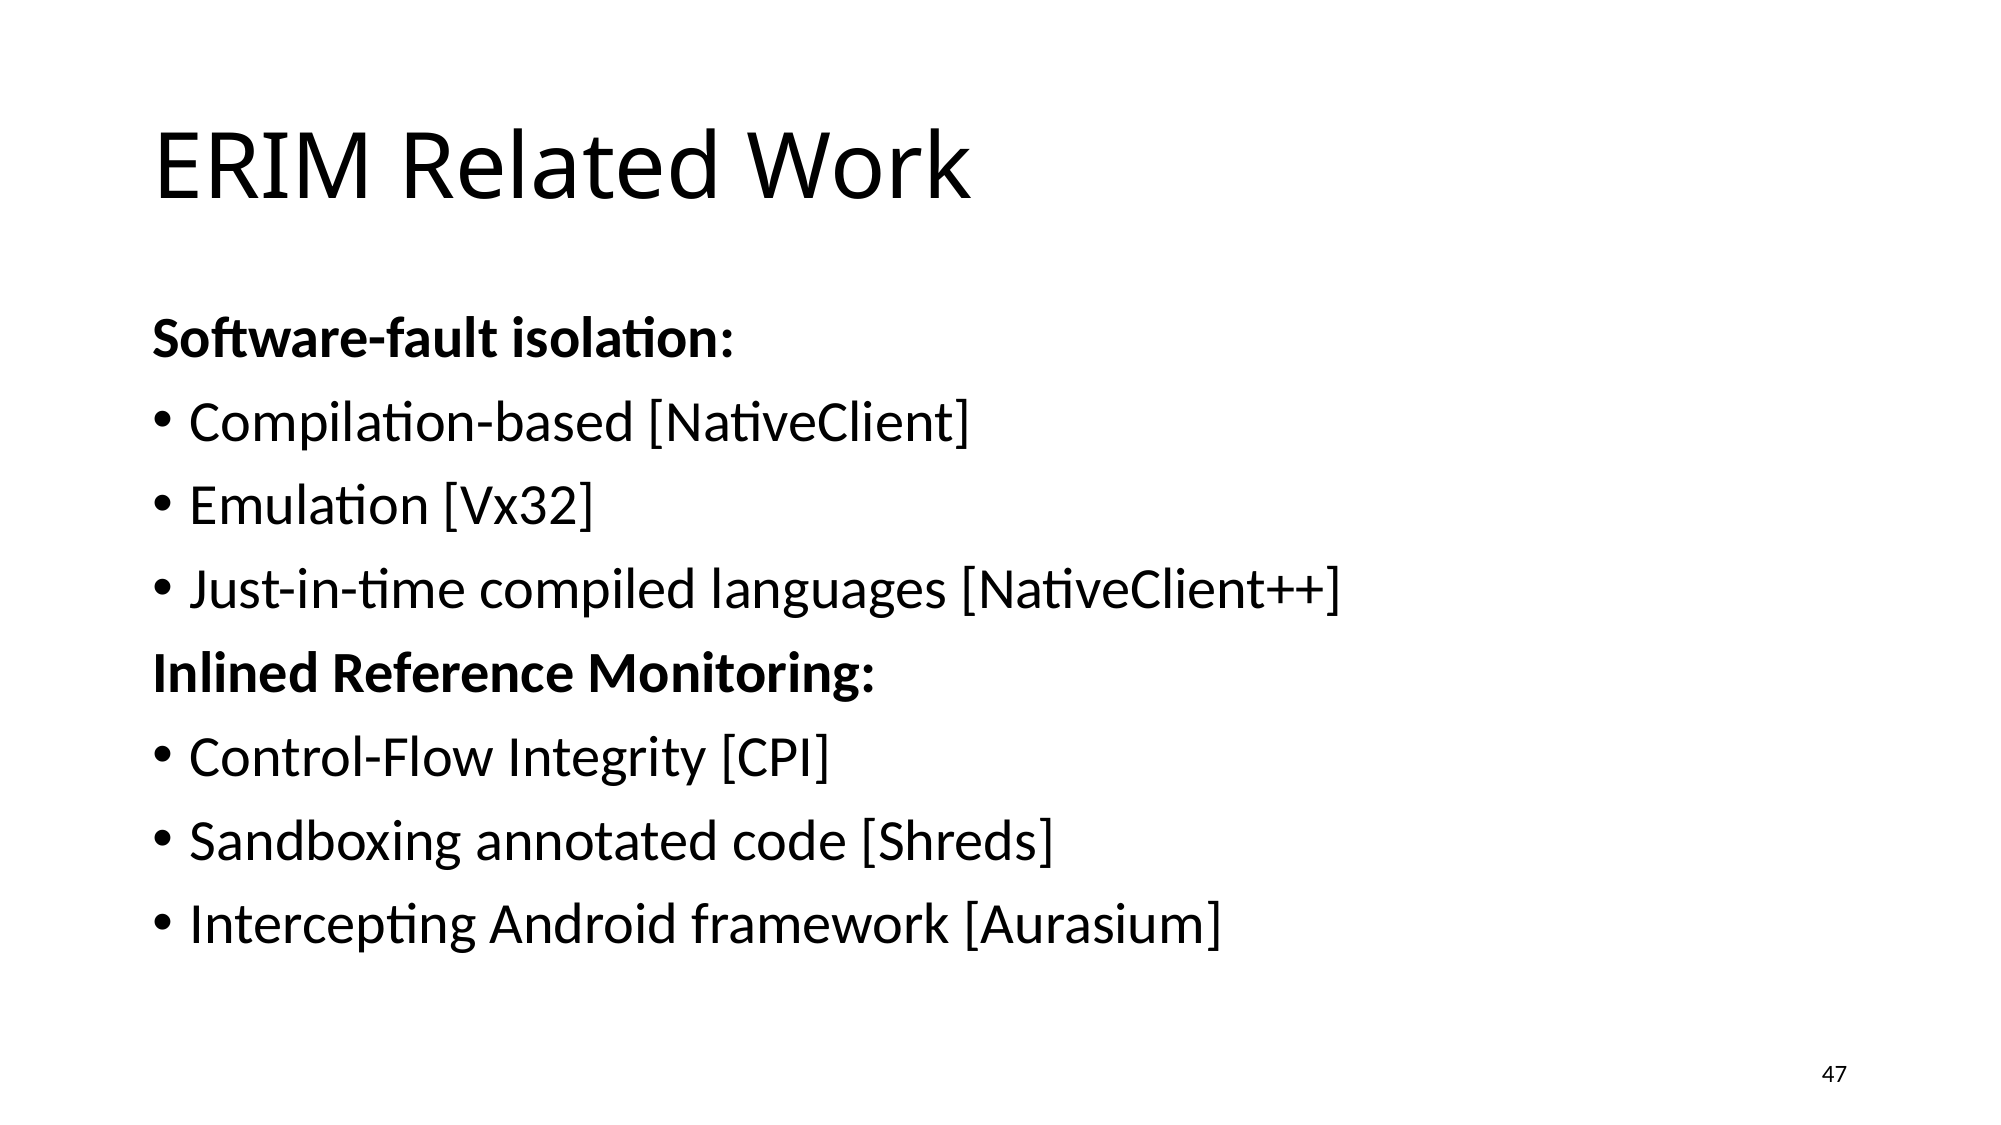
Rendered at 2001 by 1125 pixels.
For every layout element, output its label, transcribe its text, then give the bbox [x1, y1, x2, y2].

title ERIM Related Work [137, 59, 1863, 278]
slide_number 47 [1412, 1042, 1863, 1103]
list Software-fault isolation: Compilation-based [NativeClient] Emulation [Vx32] Just-in-time compiled languages [NativeClient++] Inlined Reference Monitoring: Control-Flow Integrity [CPI] Sandboxing annotated code [Shreds] Intercepting Android framework [Aurasium] [137, 299, 1863, 1014]
